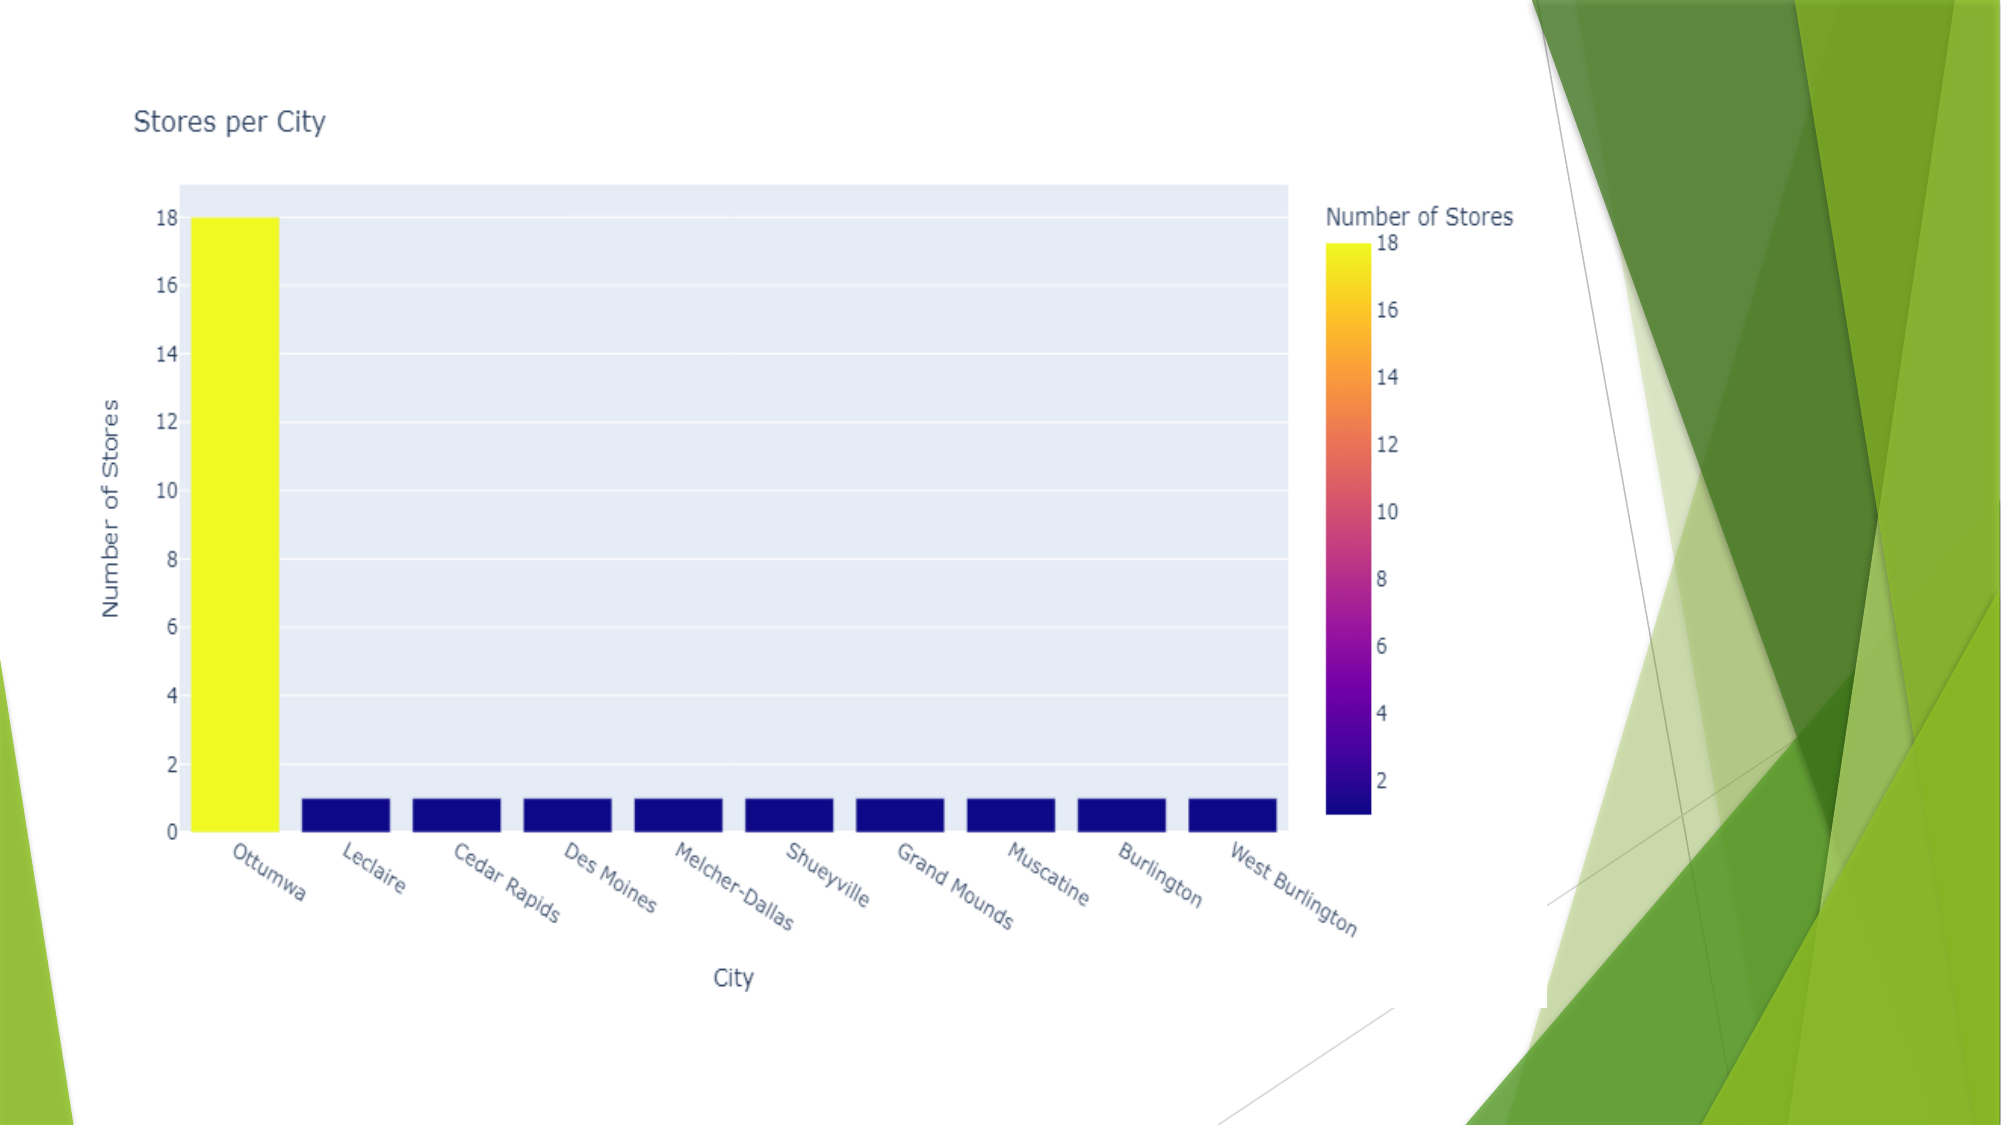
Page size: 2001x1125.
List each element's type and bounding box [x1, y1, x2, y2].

list [59, 79, 1548, 1009]
